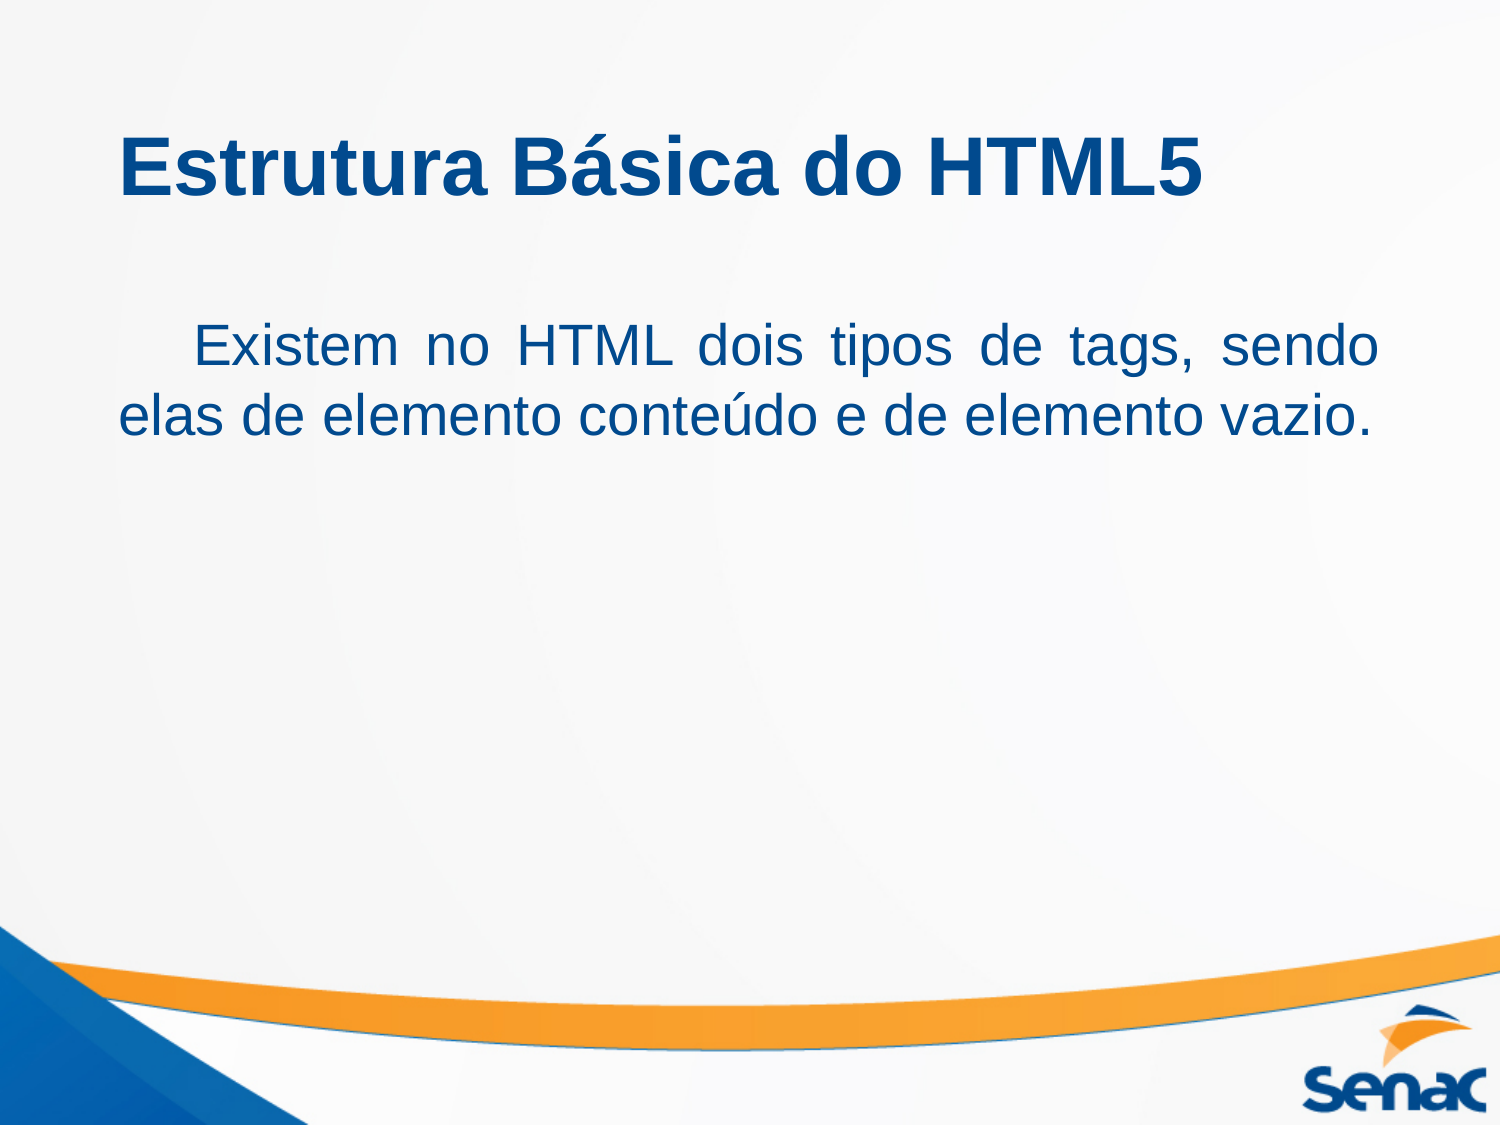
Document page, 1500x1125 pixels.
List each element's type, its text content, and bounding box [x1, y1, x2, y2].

list Existem no HTML dois tipos de tags, sendo elas de elemento conteúdo e de elemento vazio. [103, 299, 1397, 1014]
title Estrutura Básica do HTML5 [103, 59, 1397, 278]
picture [0, 0, 1500, 1125]
